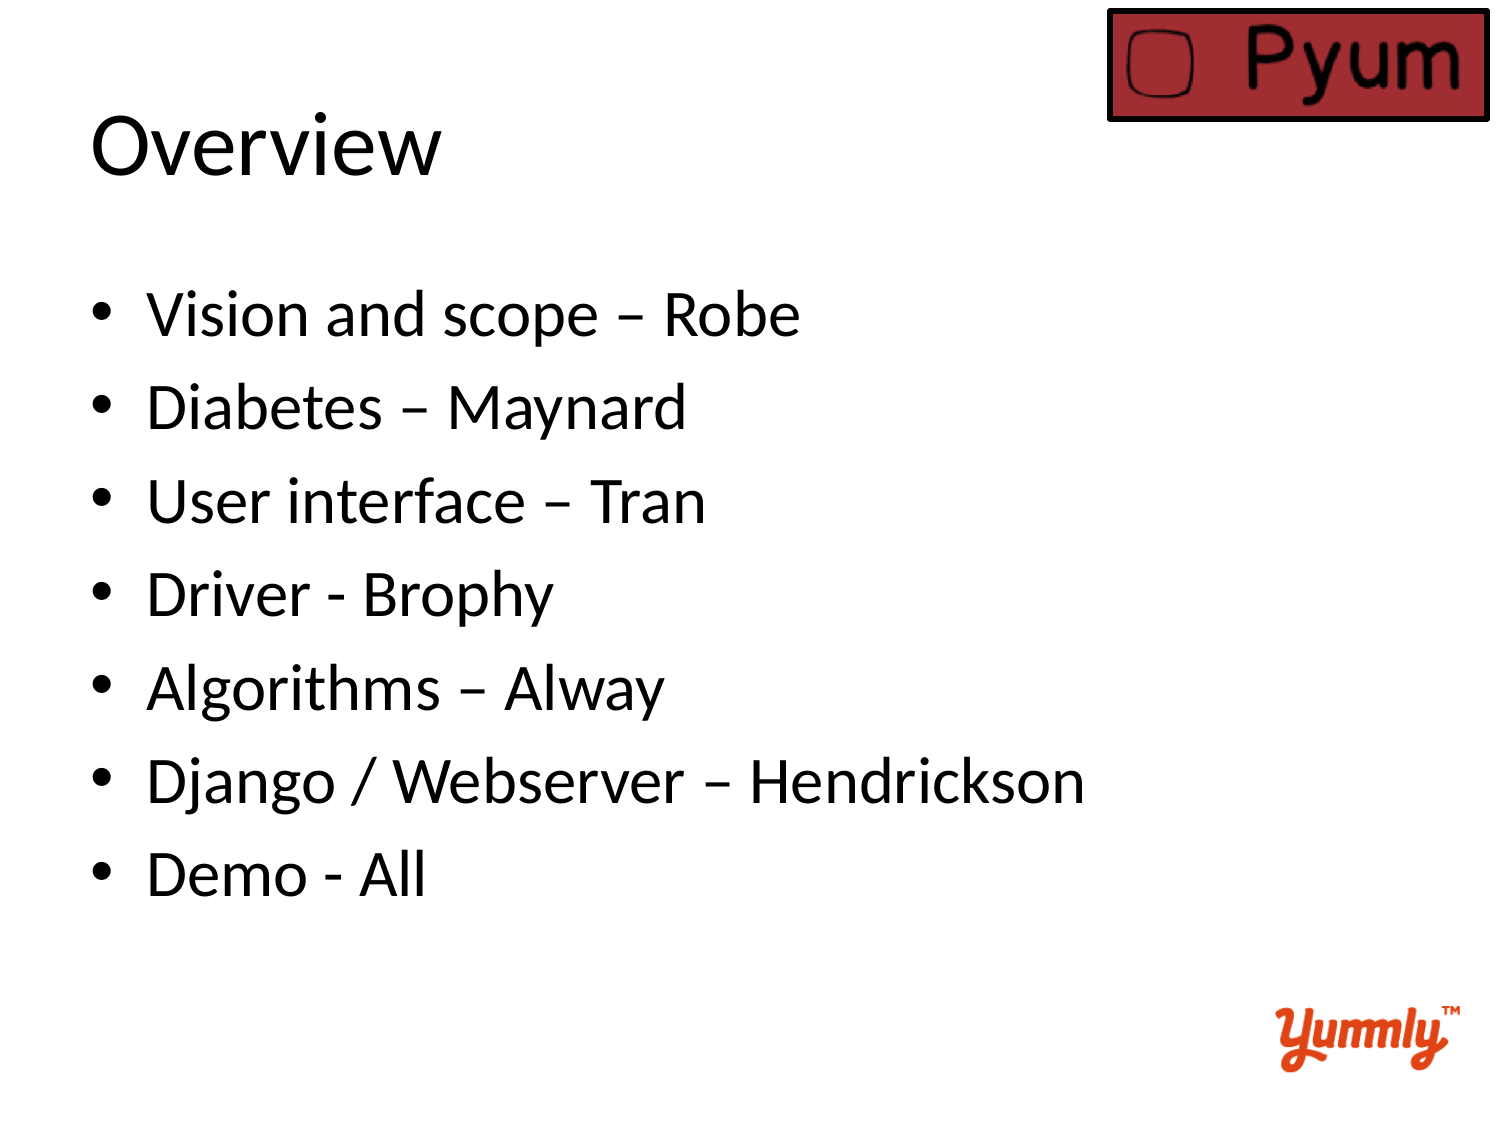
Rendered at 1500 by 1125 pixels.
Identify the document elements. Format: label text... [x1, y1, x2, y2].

picture [1113, 14, 1484, 116]
picture [1254, 985, 1485, 1086]
title Overview [75, 45, 1095, 233]
list Vision and scope – Robe Diabetes – Maynard User interface – Tran Driver - Brophy Algorithms – Alway Django / Webserver – Hendrickson Demo - All [75, 262, 1425, 1005]
